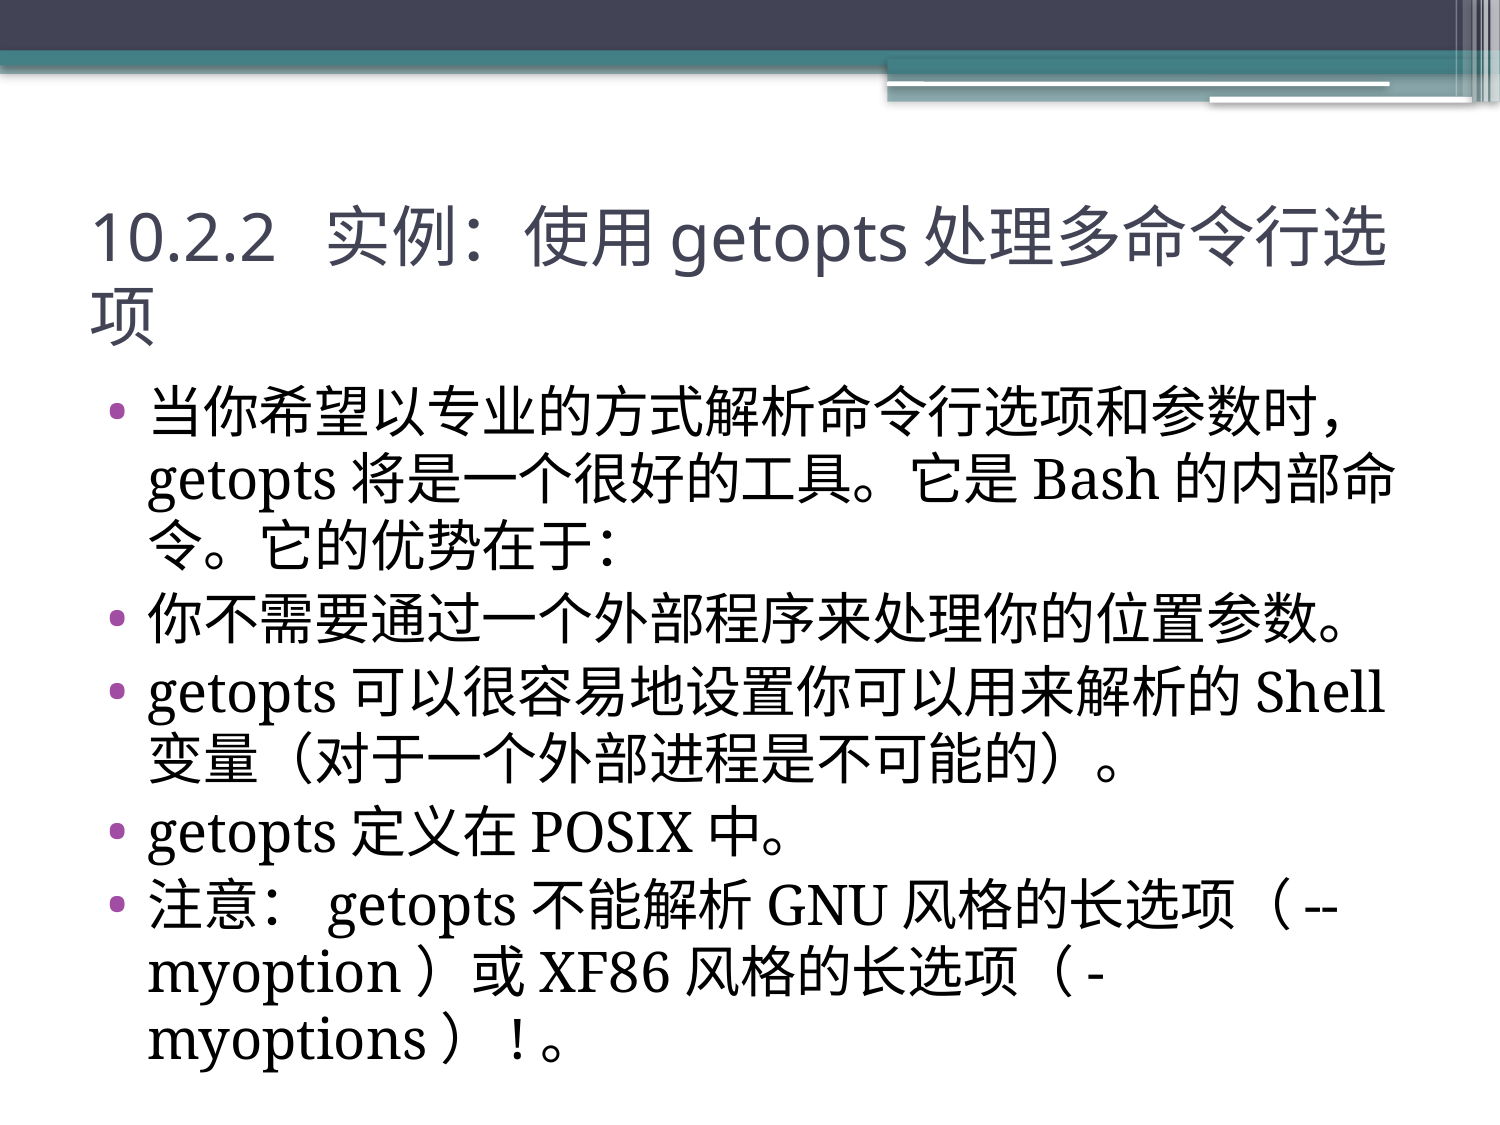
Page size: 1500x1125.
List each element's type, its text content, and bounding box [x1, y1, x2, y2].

list 当你希望以专业的方式解析命令行选项和参数时，getopts将是一个很好的工具。它是Bash的内部命令。它的优势在于： 你不需要通过一个外部程序来处理你的位置参数。 getopts可以很容易地设置你可以用来解析的Shell变量（对于一个外部进程是不可能的）。 getopts定义在POSIX中。 注意：getopts不能解析GNU风格的长选项（--myoption）或XF86风格的长选项（-myoptions）!。 [75, 368, 1425, 1079]
title 10.2.2 实例：使用getopts处理多命令行选项 [75, 187, 1425, 363]
